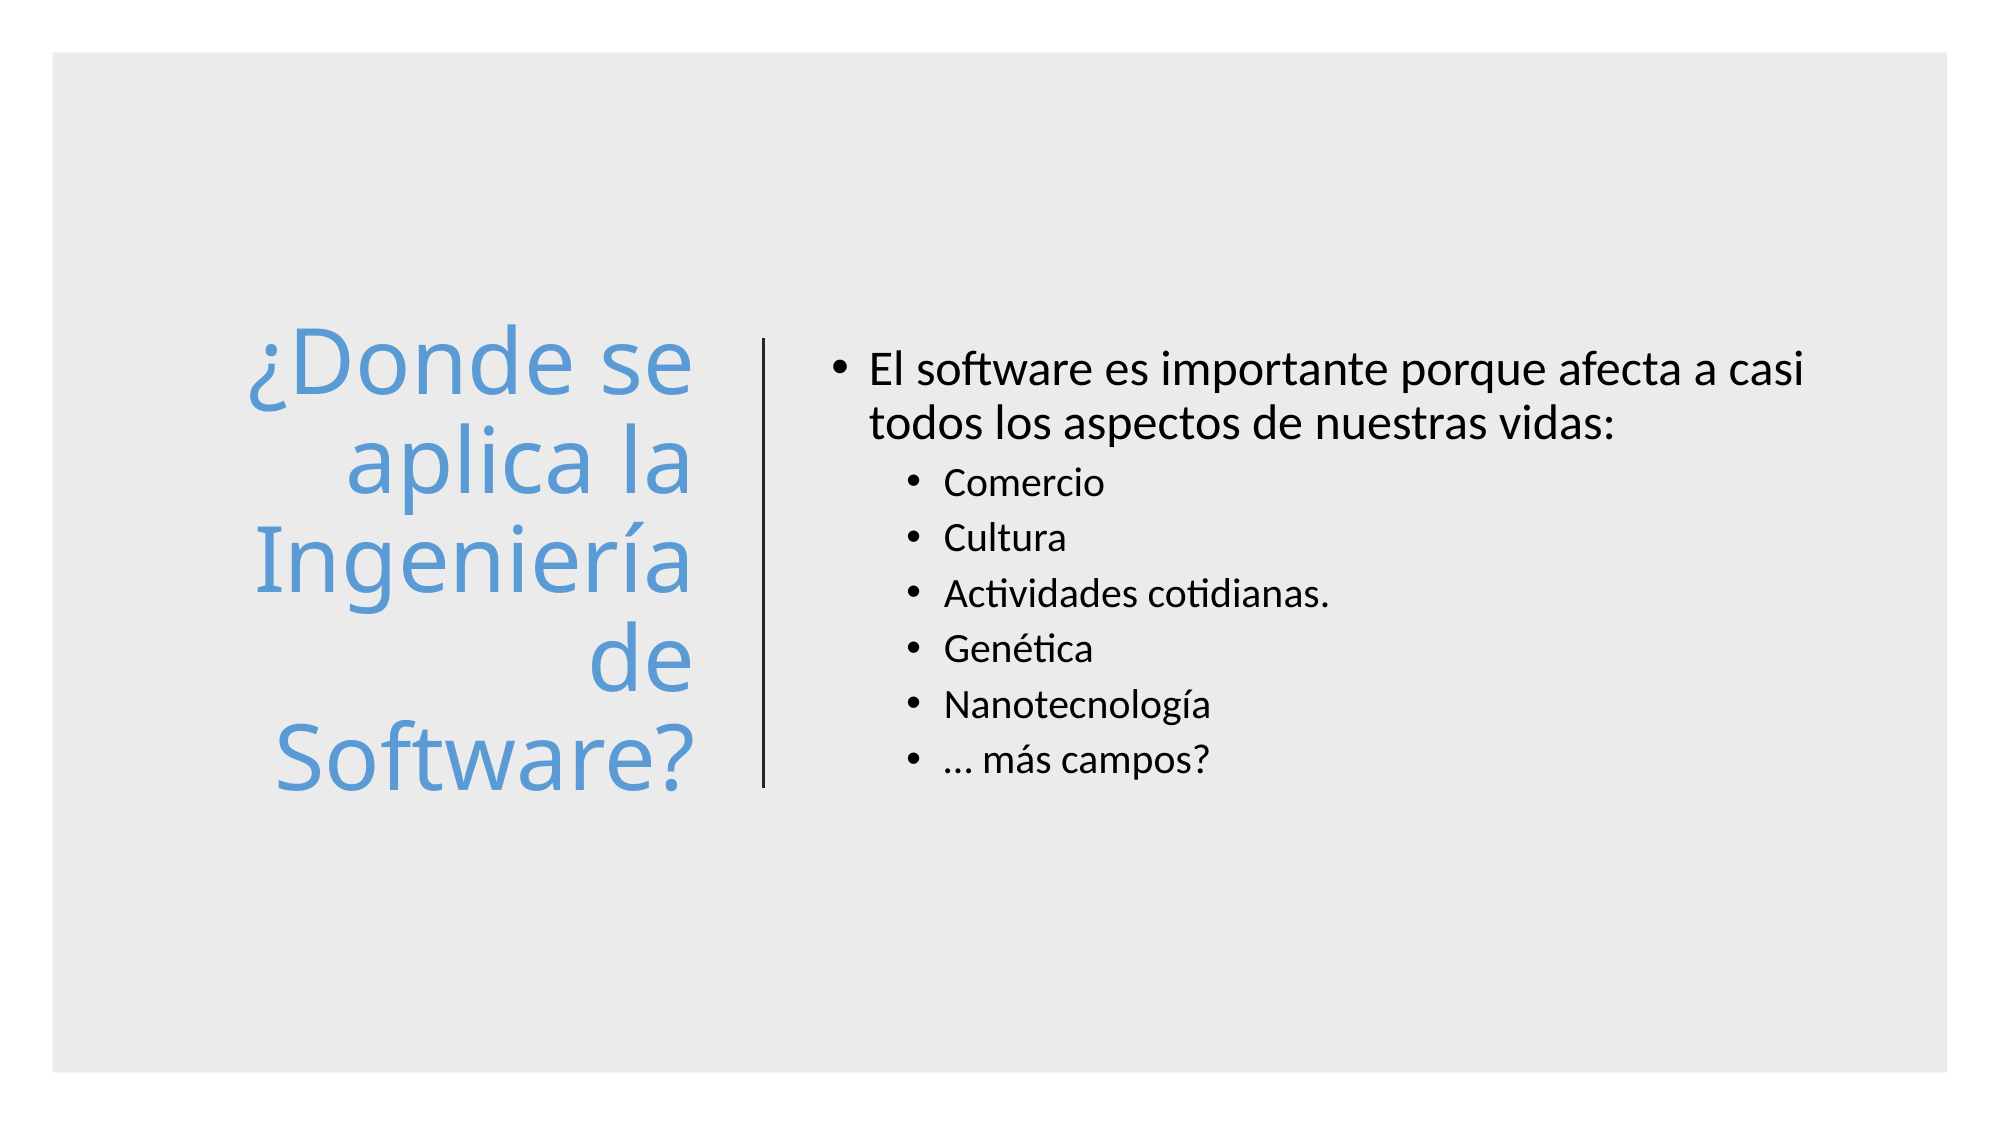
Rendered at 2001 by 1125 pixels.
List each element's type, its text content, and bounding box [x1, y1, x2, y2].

list El software es importante porque afecta a casi todos los aspectos de nuestras vidas: Comercio Cultura Actividades cotidianas. Genética Nanotecnología … más campos? [816, 158, 1863, 967]
text_box [52, 51, 1948, 1073]
title ¿Donde se aplica la Ingeniería de Software? [137, 158, 711, 967]
